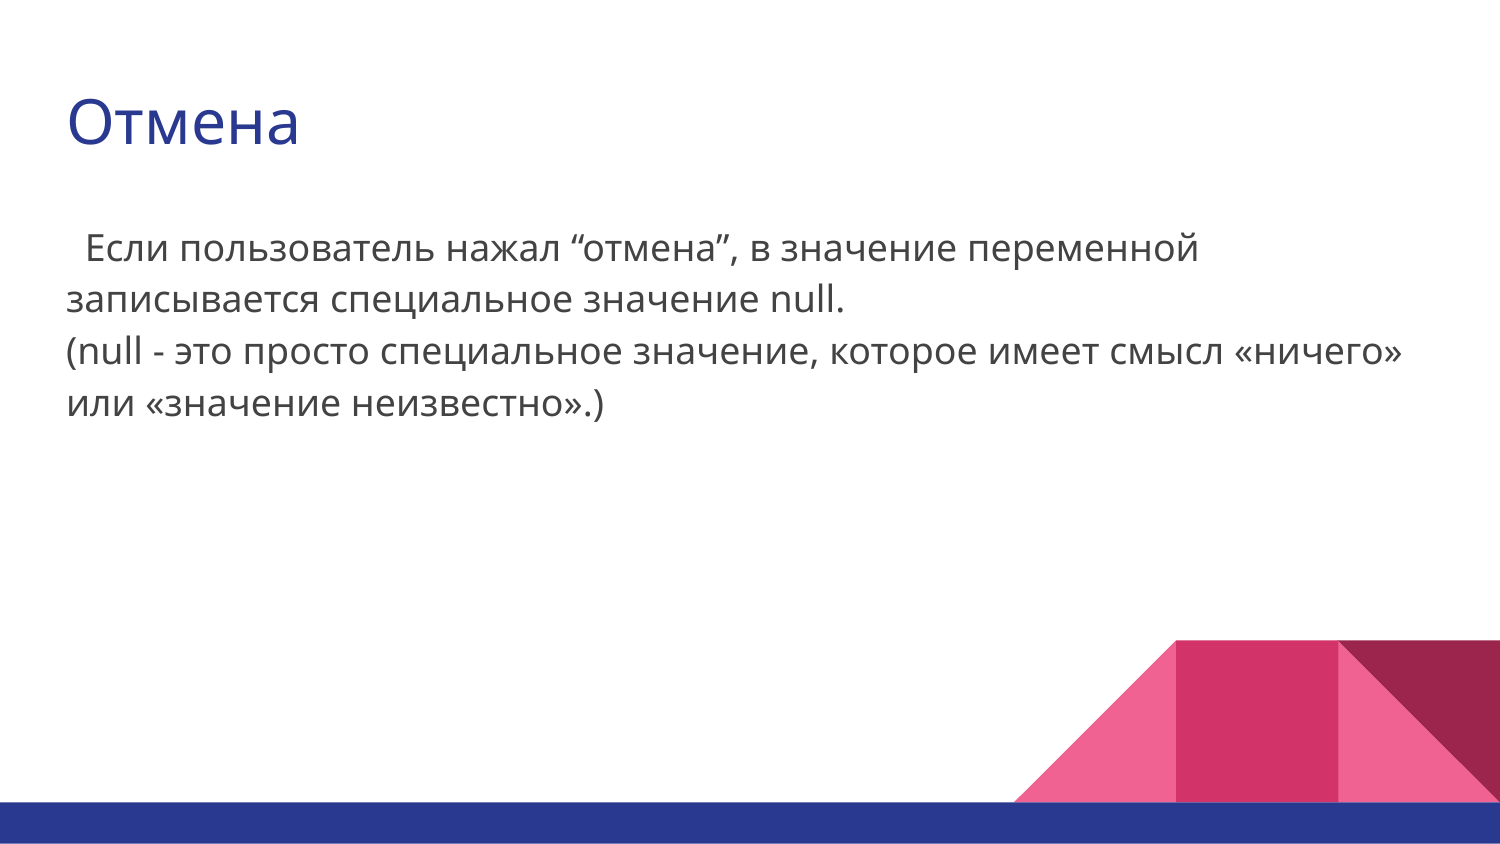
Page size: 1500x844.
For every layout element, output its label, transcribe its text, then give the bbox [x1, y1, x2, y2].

list Если пользователь нажал “отмена”, в значение переменной записывается специальное значение null. (null - это просто специальное значение, которое имеет смысл «ничего» или «значение неизвестно».) [51, 201, 1449, 750]
title Отмена [51, 67, 1449, 167]
